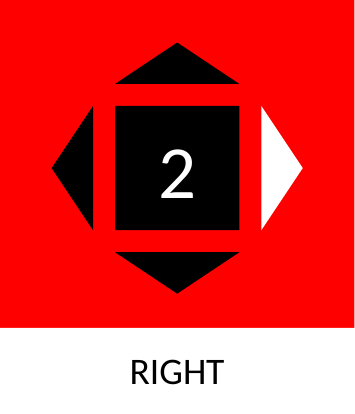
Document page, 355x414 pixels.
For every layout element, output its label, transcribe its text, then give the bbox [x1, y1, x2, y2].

text_box [0, 0, 355, 327]
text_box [115, 42, 240, 294]
text_box RIGHT [0, 327, 355, 413]
